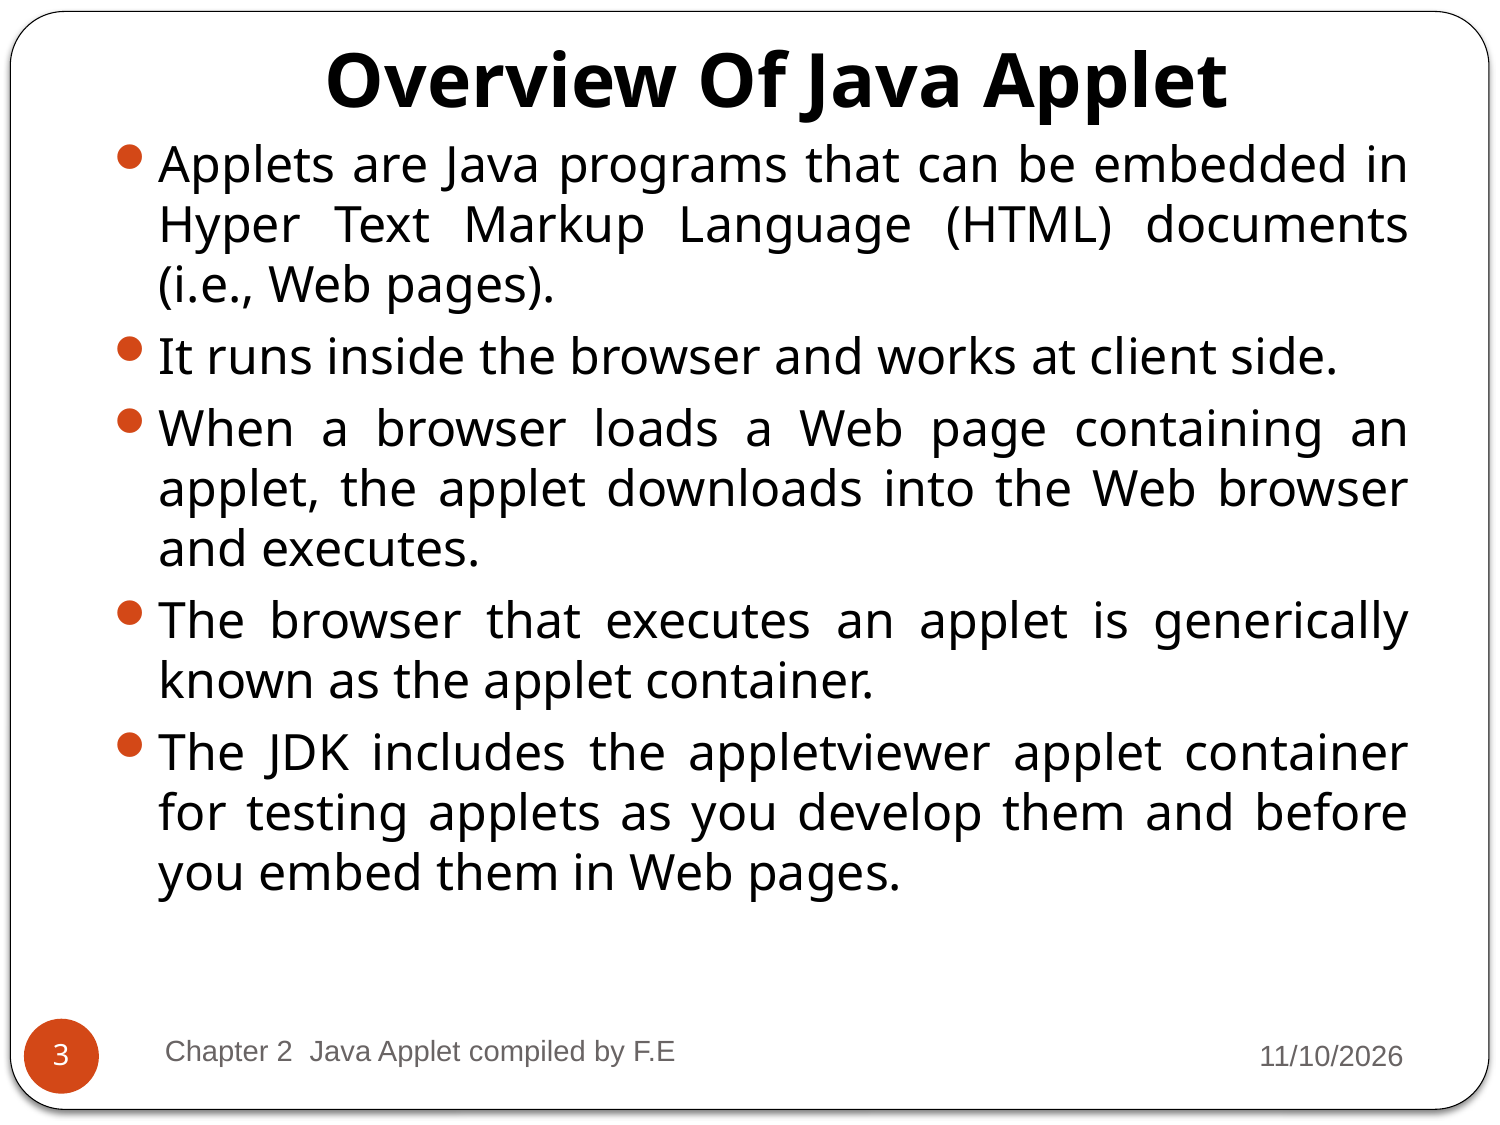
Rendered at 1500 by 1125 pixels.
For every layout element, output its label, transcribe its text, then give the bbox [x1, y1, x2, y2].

title Overview Of Java Applet [149, 44, 1426, 124]
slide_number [1012, 1015, 1419, 1094]
slide_number 3 [23, 1018, 99, 1094]
footer Chapter 2 Java Applet compiled by F.E [150, 1012, 800, 1088]
list Applets are Java programs that can be embedded in Hyper Text Markup Language (HTML) documents (i.e., Web pages). It runs inside the browser and works at client side. When a browser loads a Web page containing an applet, the applet downloads into the Web browser and executes. The browser that executes an applet is generically known as the applet container. The JDK includes the appletviewer applet container for testing applets as you develop them and before you embed them in Web pages. [98, 124, 1426, 1026]
